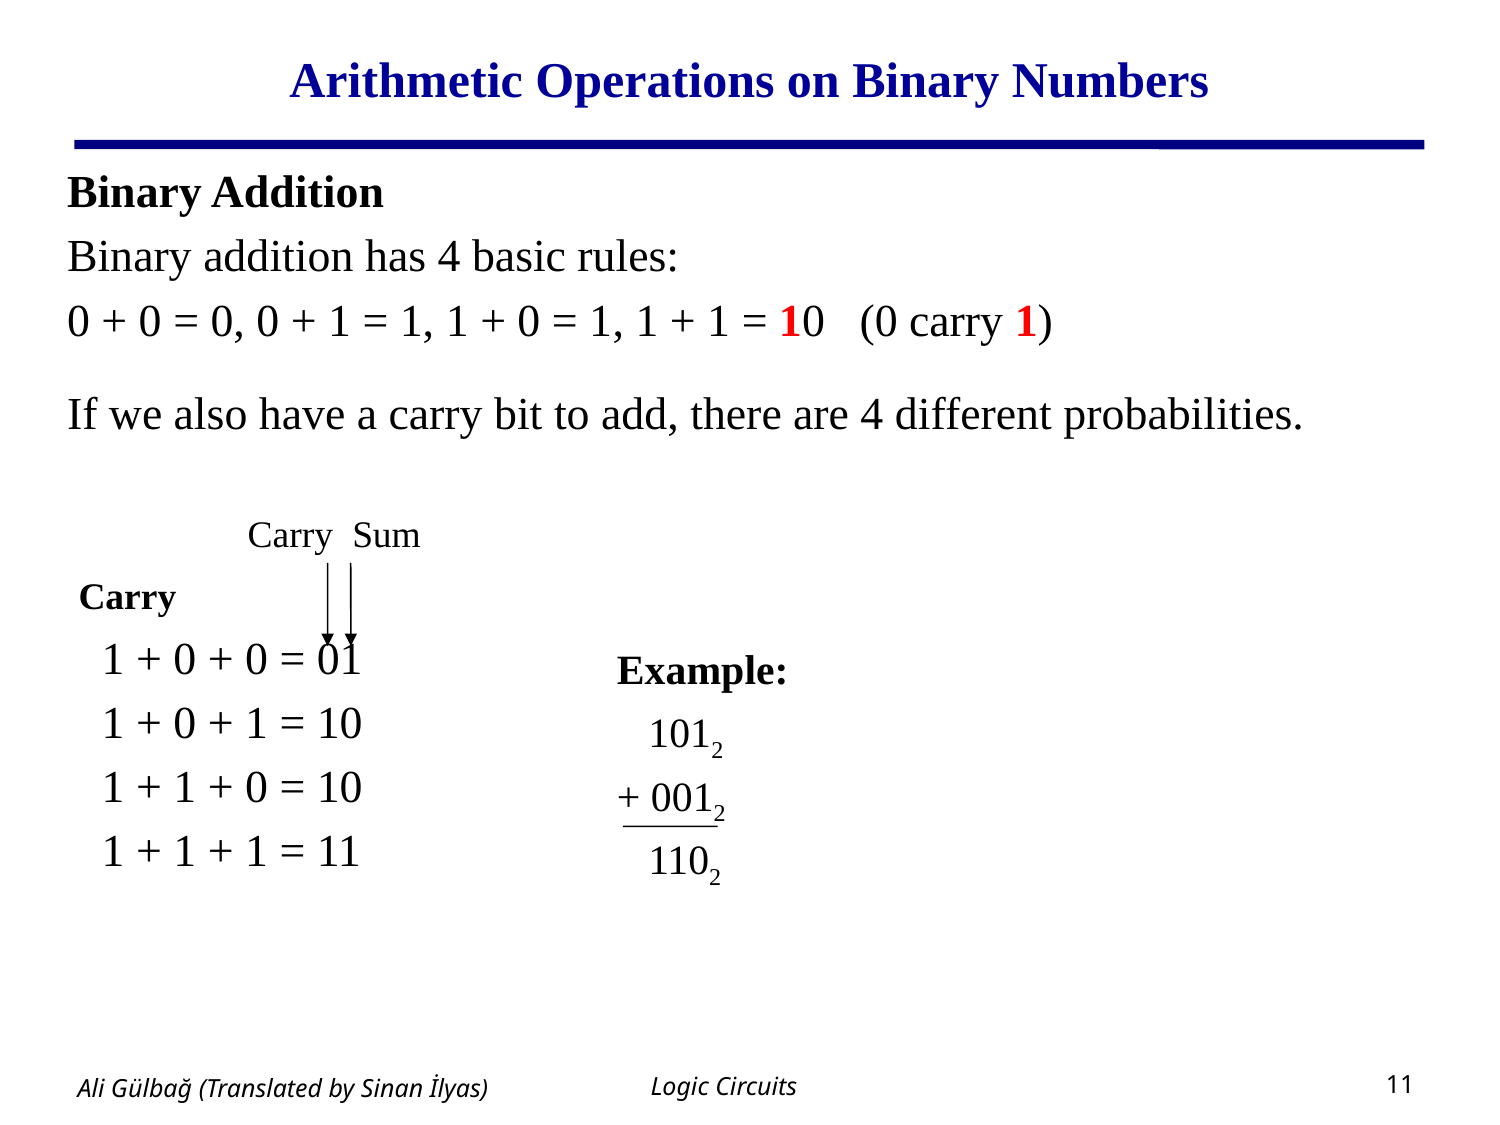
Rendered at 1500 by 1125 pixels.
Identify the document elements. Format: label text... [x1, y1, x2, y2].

footer Logic Circuits [454, 1049, 993, 1125]
title Arithmetic Operations on Binary Numbers [111, 12, 1388, 143]
text_box Example: 1012 + 0012 1102 [610, 636, 1163, 890]
text_box [344, 562, 357, 647]
text_box [321, 562, 334, 647]
list Binary Addition Binary addition has 4 basic rules: 0 + 0 = 0, 0 + 1 = 1, 1 + 0 = 1, 1 + 1 = 10 (0 carry 1) If we also have a carry bit to add, there are 4 different probabilities. Carry Sum Carry 1 + 0 + 0 = 01 1 + 0 + 1 = 10 1 + 1 + 0 = 10 1 + 1 + 1 = 11 [51, 154, 1427, 988]
